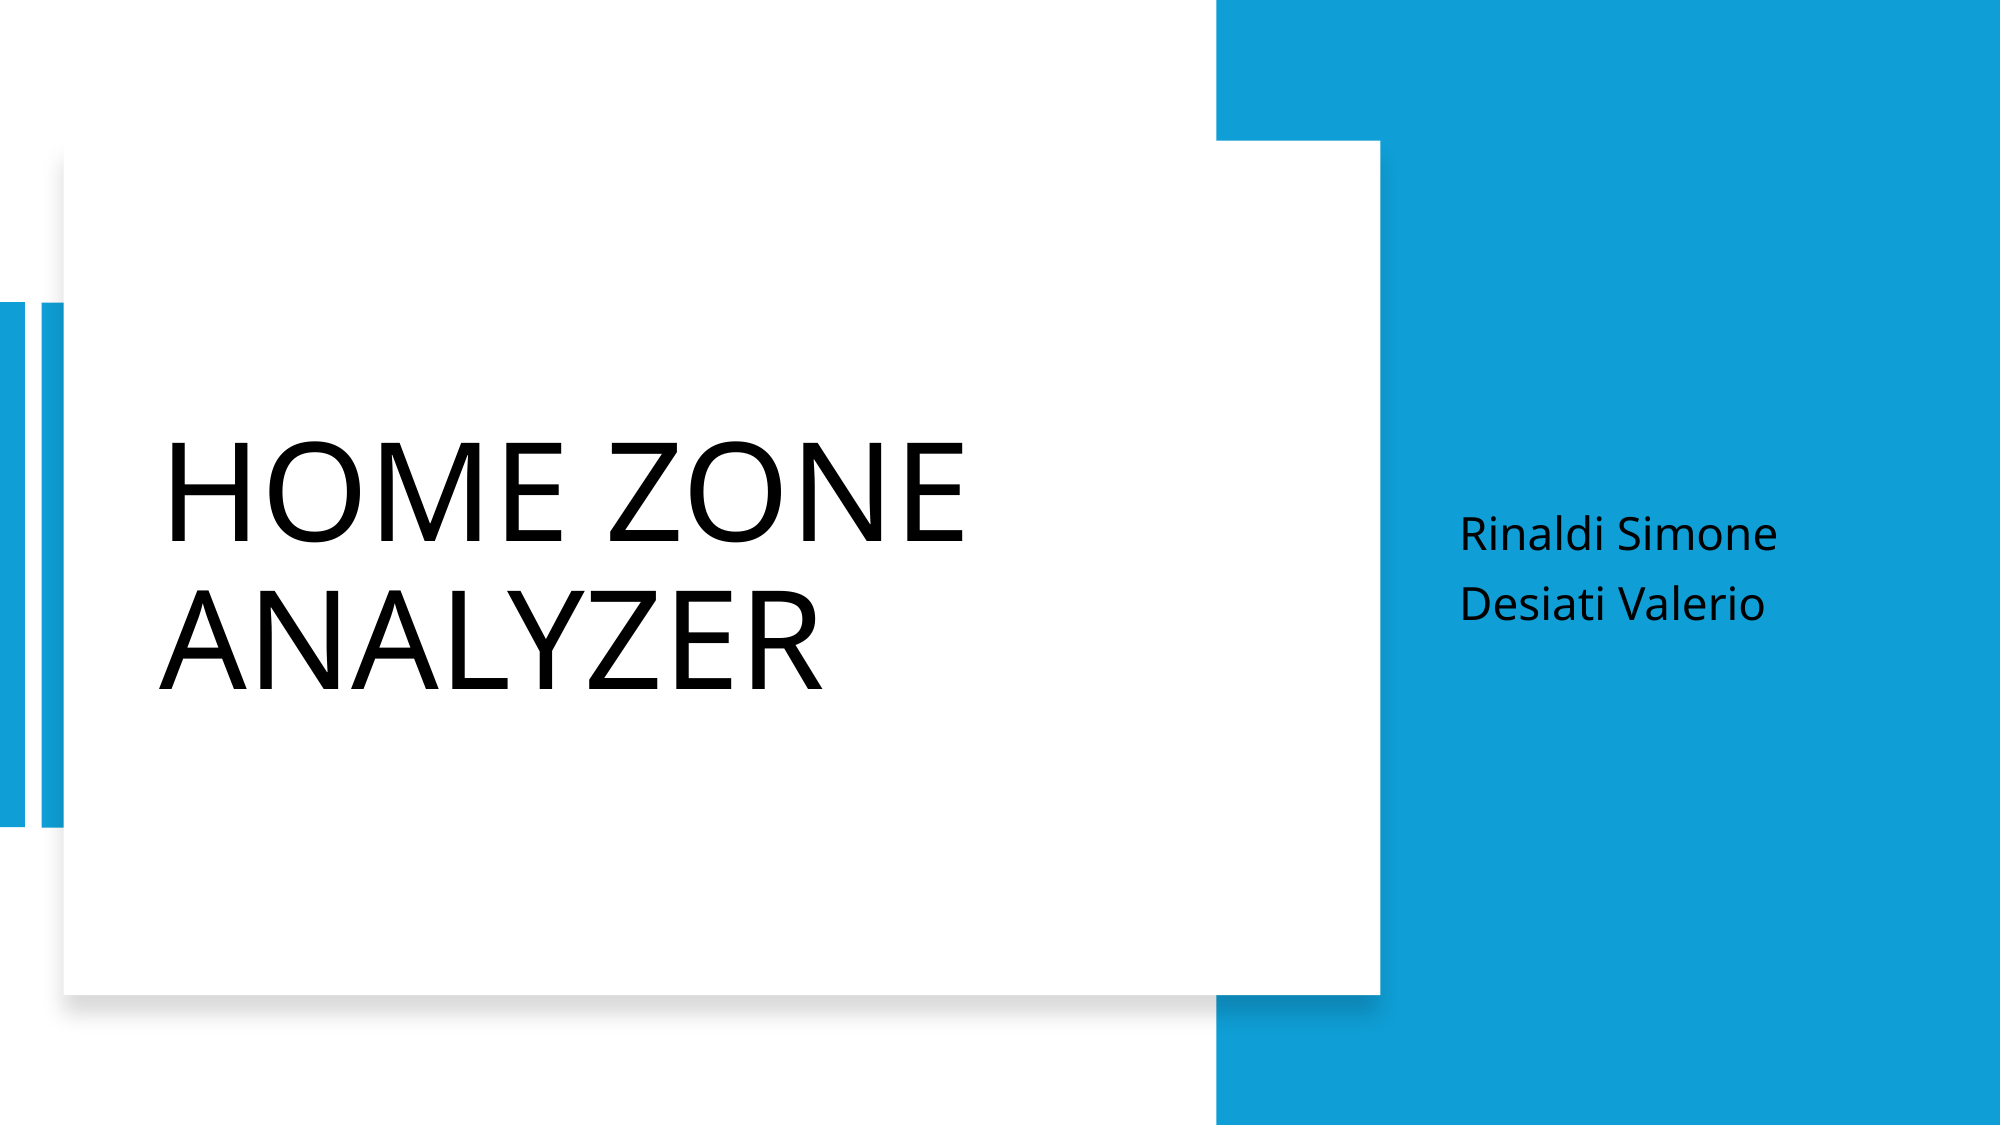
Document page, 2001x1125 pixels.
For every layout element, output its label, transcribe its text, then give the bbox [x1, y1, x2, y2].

text_box [40, 301, 53, 829]
subtitle Rinaldi Simone Desiati Valerio [1444, 302, 1937, 839]
text_box [1215, 0, 2000, 1125]
text_box [62, 139, 1382, 997]
text_box [0, 301, 27, 829]
title HOME ZONE ANALYZER [144, 241, 1311, 901]
text_box [0, 0, 1215, 1125]
